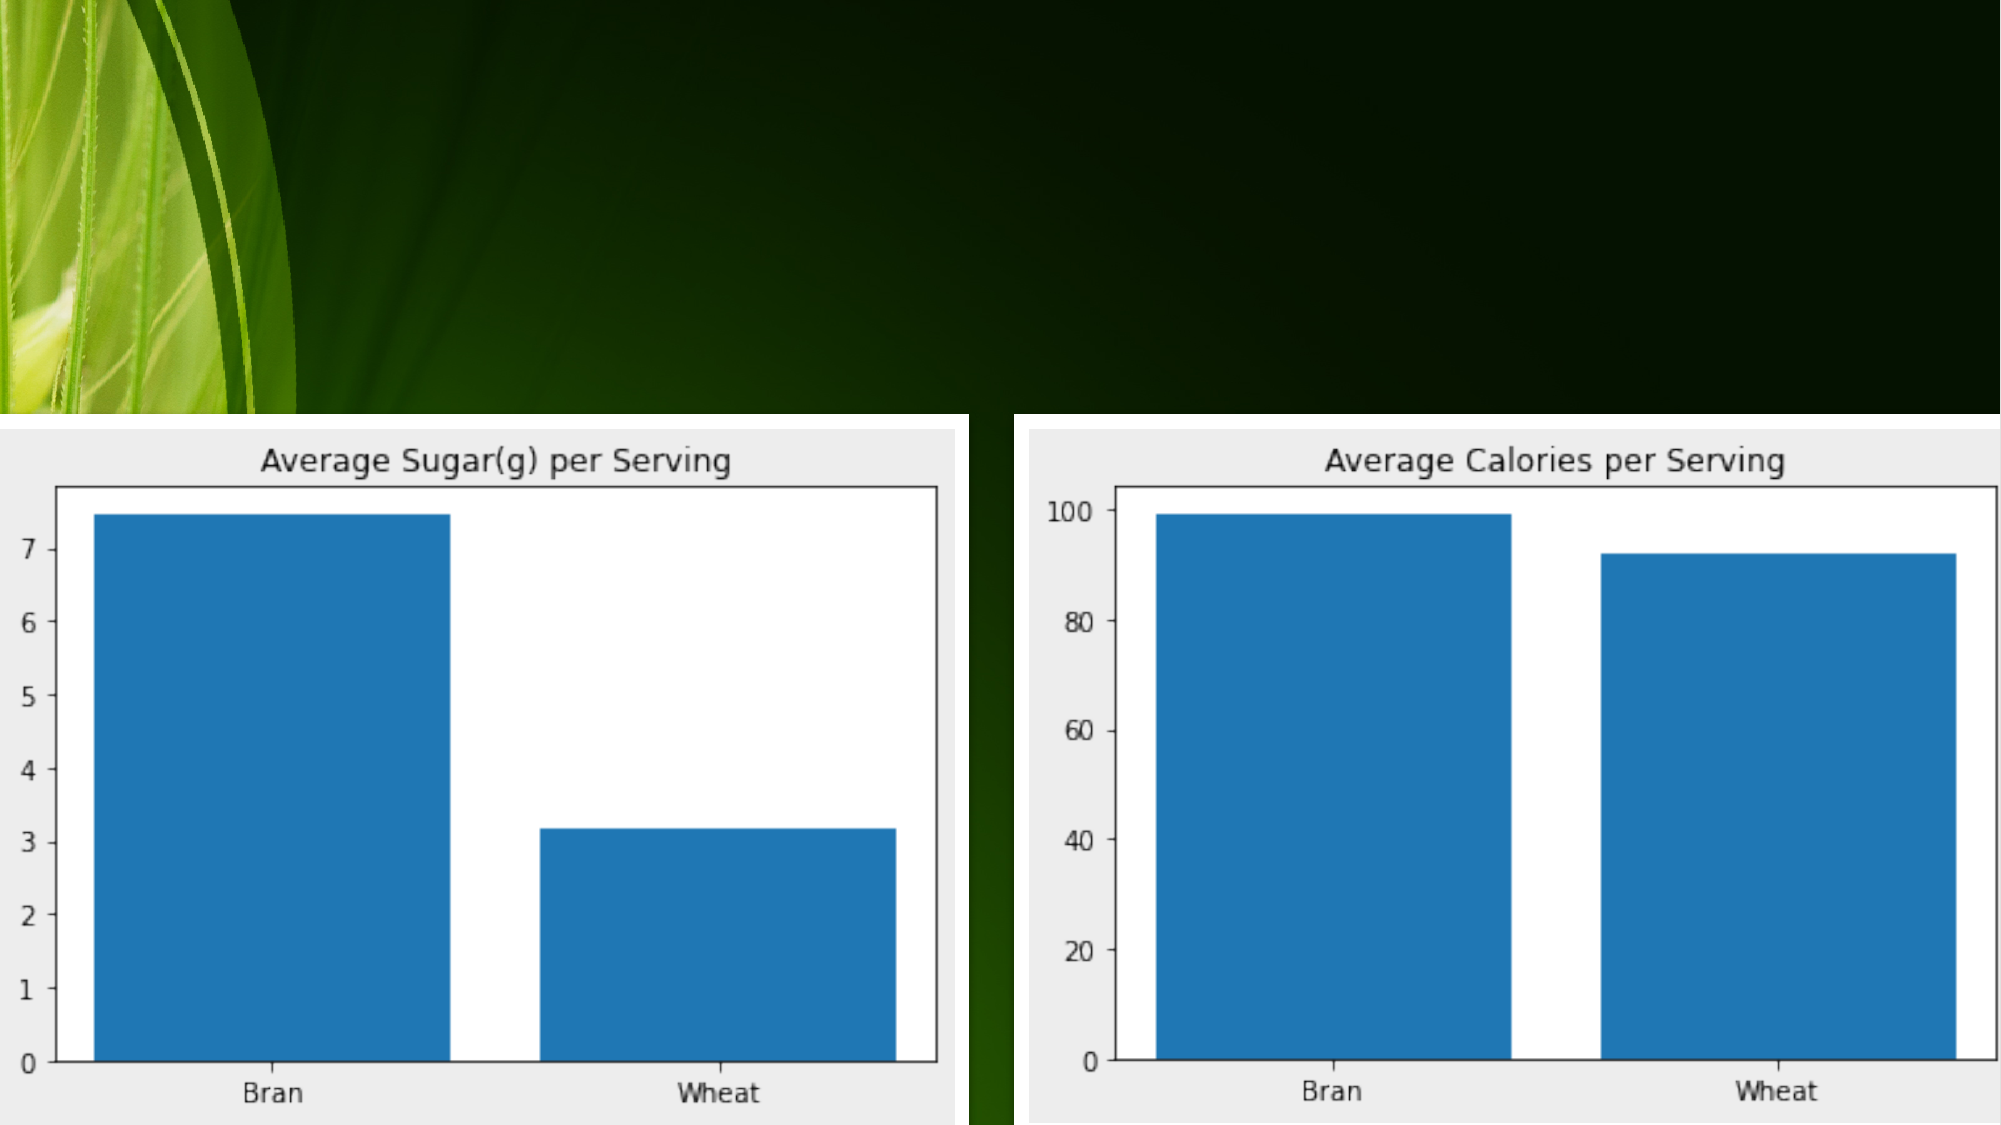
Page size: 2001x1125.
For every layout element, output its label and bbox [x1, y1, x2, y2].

picture [0, 428, 955, 1125]
picture [0, 0, 2001, 1125]
list [1028, 428, 2000, 1124]
